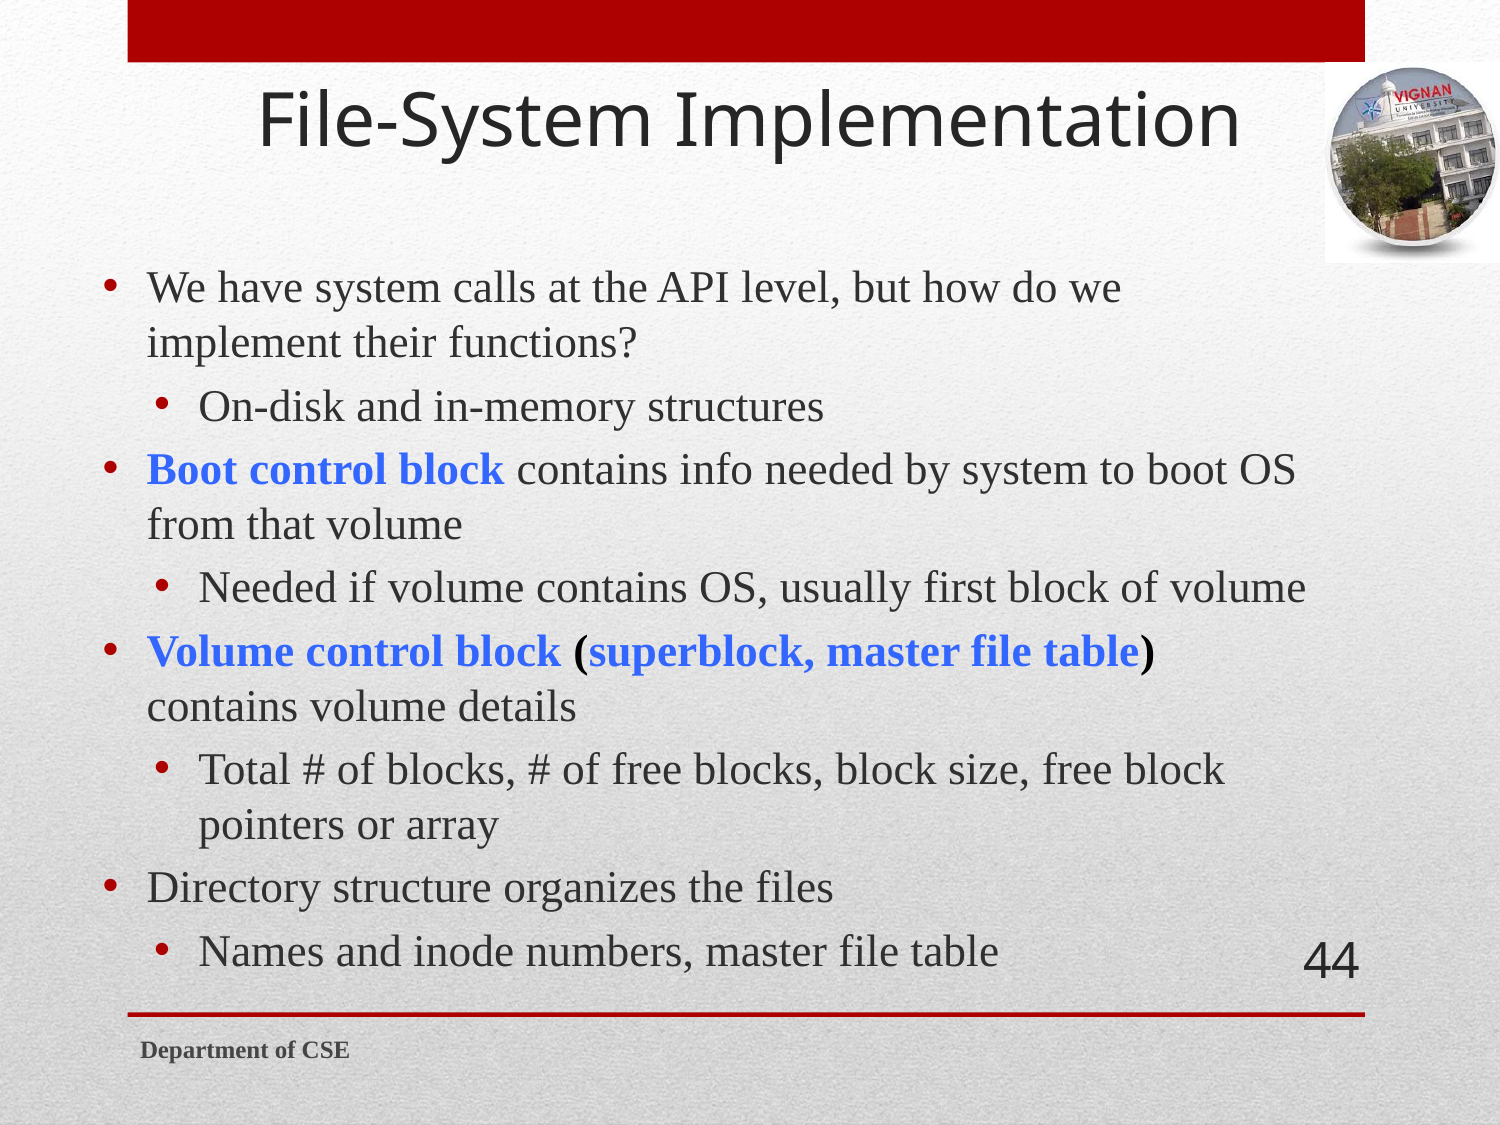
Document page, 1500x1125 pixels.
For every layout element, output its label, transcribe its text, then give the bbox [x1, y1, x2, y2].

title File-System Implementation [112, 50, 1388, 169]
list We have system calls at the API level, but how do we implement their functions? On-disk and in-memory structures Boot control block contains info needed by system to boot OS from that volume Needed if volume contains OS, usually first block of volume Volume control block (superblock, master file table) contains volume details Total # of blocks, # of free blocks, block size, free block pointers or array Directory structure organizes the files Names and inode numbers, master file table [87, 249, 1325, 1013]
slide_number 44 [1325, 933, 1375, 993]
footer Department of CSE [125, 1018, 925, 1079]
picture [1324, 61, 1500, 264]
